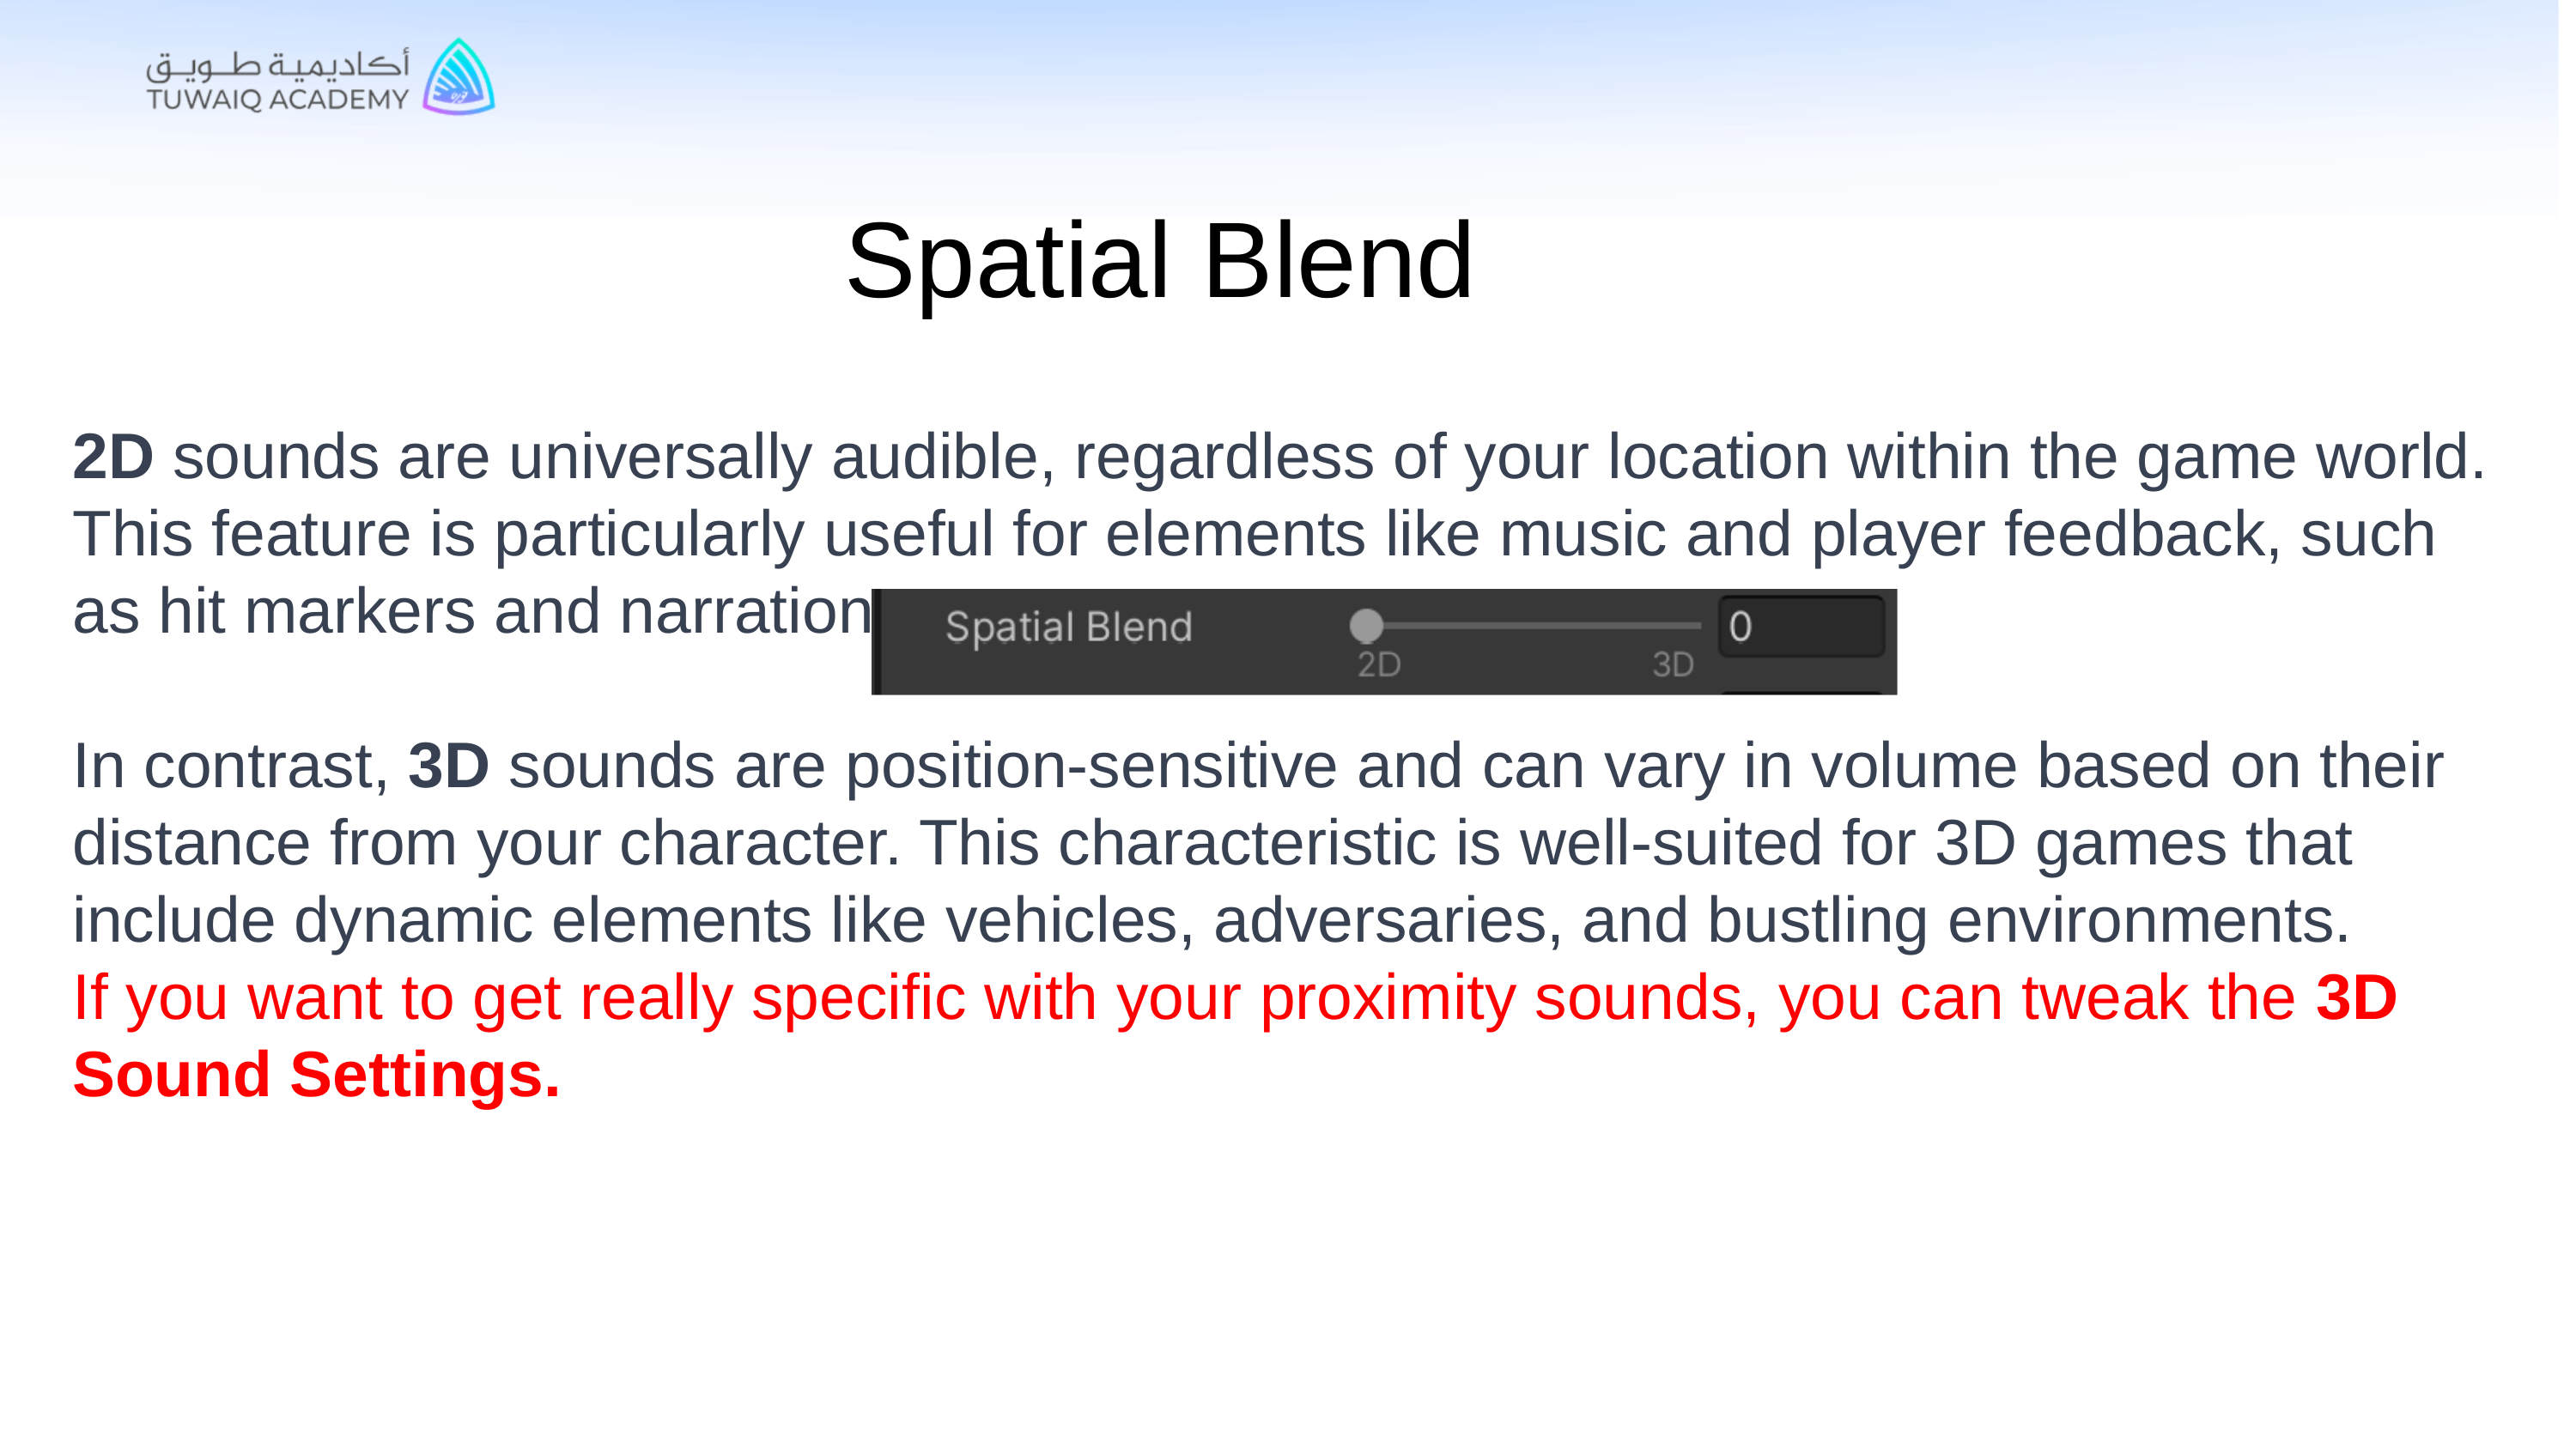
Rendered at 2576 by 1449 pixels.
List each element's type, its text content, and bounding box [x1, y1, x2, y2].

text_box [0, 0, 2559, 216]
picture [872, 589, 1899, 697]
text_box 2D sounds are universally audible, regardless of your location within the game world. This feature is particularly useful for elements like music and player feedback, such as hit markers and narration. In contrast, 3D sounds are position-sensitive and can vary in volume based on their distance from your character. This characteristic is well-suited for 3D games that include dynamic elements like vehicles, adversaries, and bustling environments. If you want to get really specific with your proximity sounds, you can tweak the 3D Sound Settings. [72, 414, 2504, 1110]
text_box Spatial Blend [788, 216, 1533, 319]
text_box [144, 36, 497, 118]
